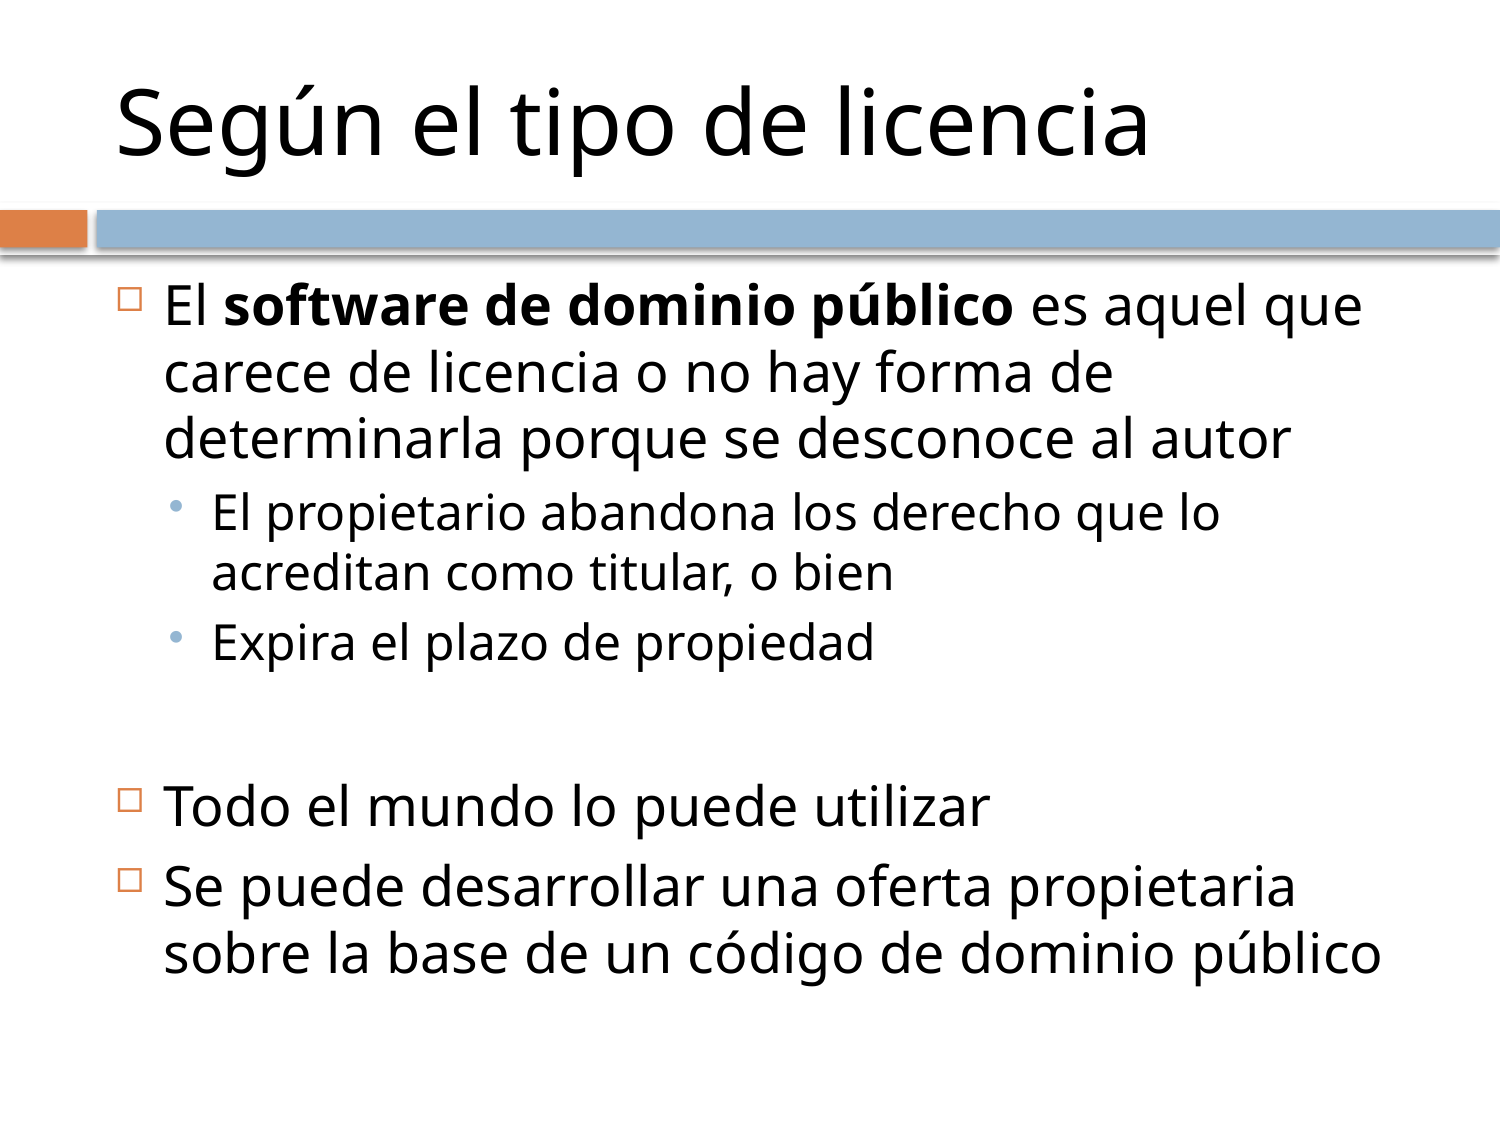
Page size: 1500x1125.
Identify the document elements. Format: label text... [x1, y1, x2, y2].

title Según el tipo de licencia [100, 37, 1438, 200]
list El software de dominio público es aquel que carece de licencia o no hay forma de determinarla porque se desconoce al autor El propietario abandona los derecho que lo acreditan como titular, o bien Expira el plazo de propiedad Todo el mundo lo puede utilizar Se puede desarrollar una oferta propietaria sobre la base de un código de dominio público [100, 262, 1438, 1000]
